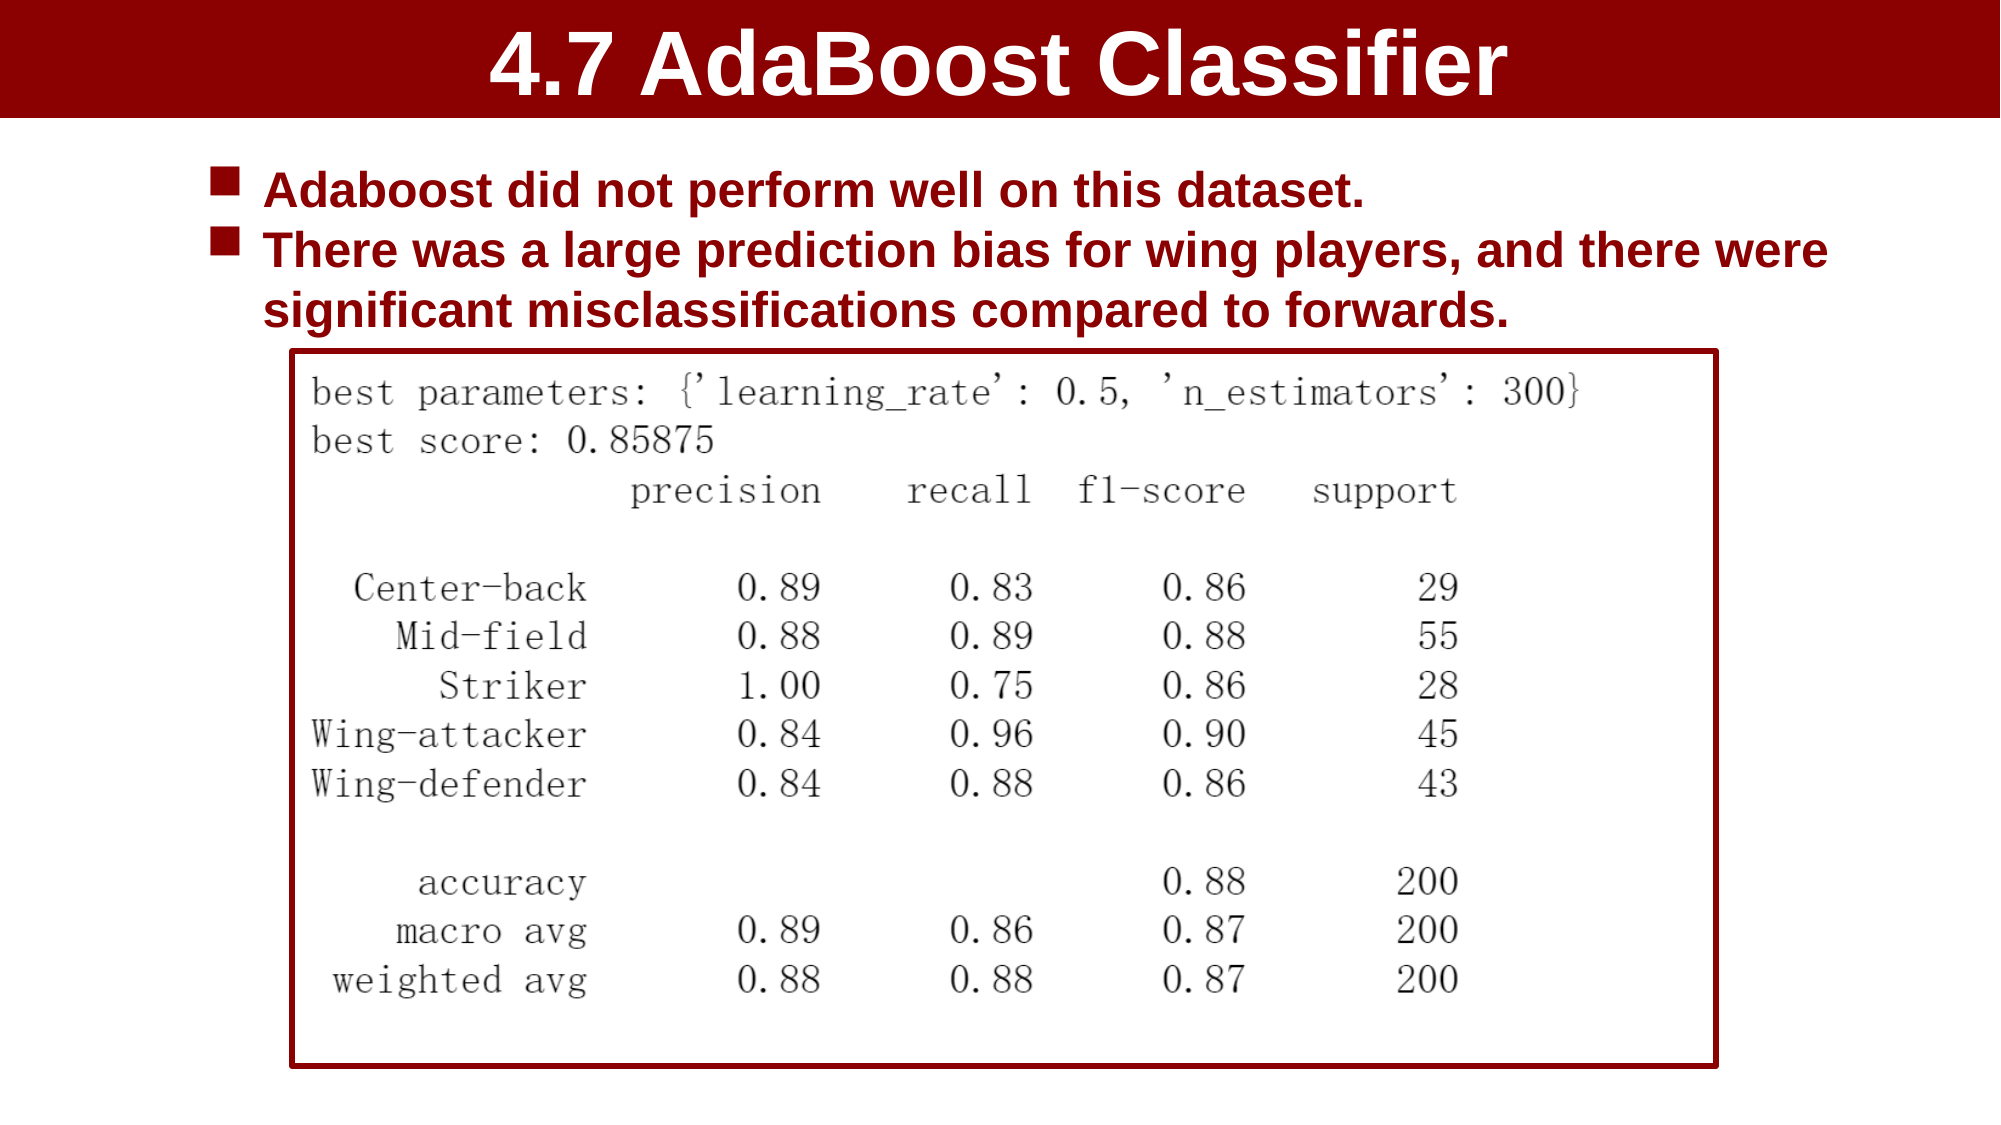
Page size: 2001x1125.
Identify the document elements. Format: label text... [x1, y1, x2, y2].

text_box Adaboost did not perform well on this dataset. There was a large prediction bias for wing players, and there were significant misclassifications compared to forwards. [176, 129, 1895, 426]
text_box 4.7 AdaBoost Classifier [0, 0, 2000, 119]
picture [295, 354, 1713, 1063]
